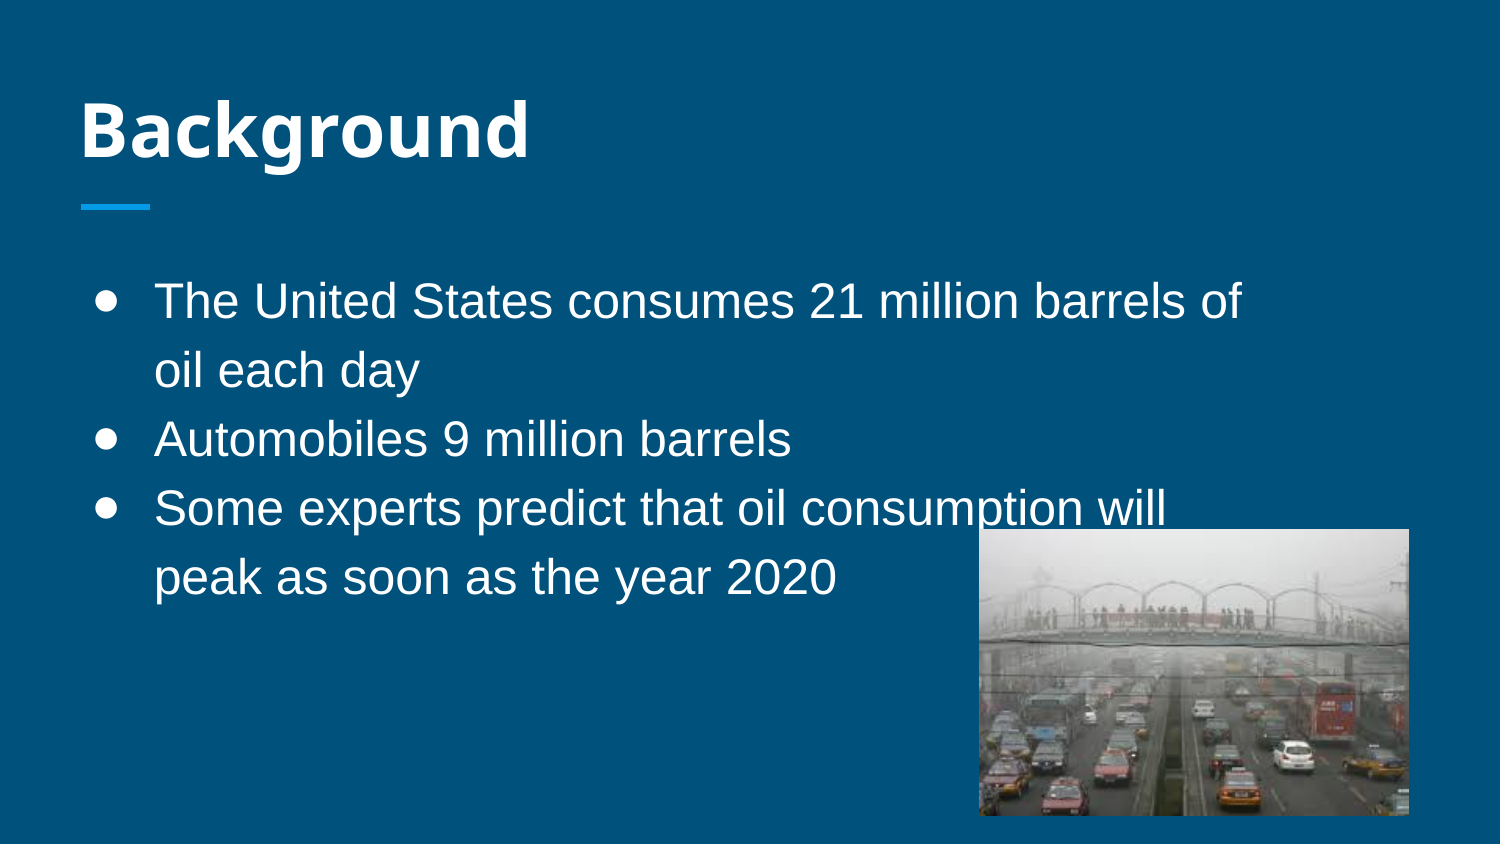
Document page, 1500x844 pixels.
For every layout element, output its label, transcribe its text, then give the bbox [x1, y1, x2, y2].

picture [980, 529, 1408, 815]
title Background [63, 75, 1437, 188]
list The United States consumes 21 million barrels of oil each day Automobiles 9 million barrels Some experts predict that oil consumption will peak as soon as the year 2020 [63, 244, 1437, 750]
